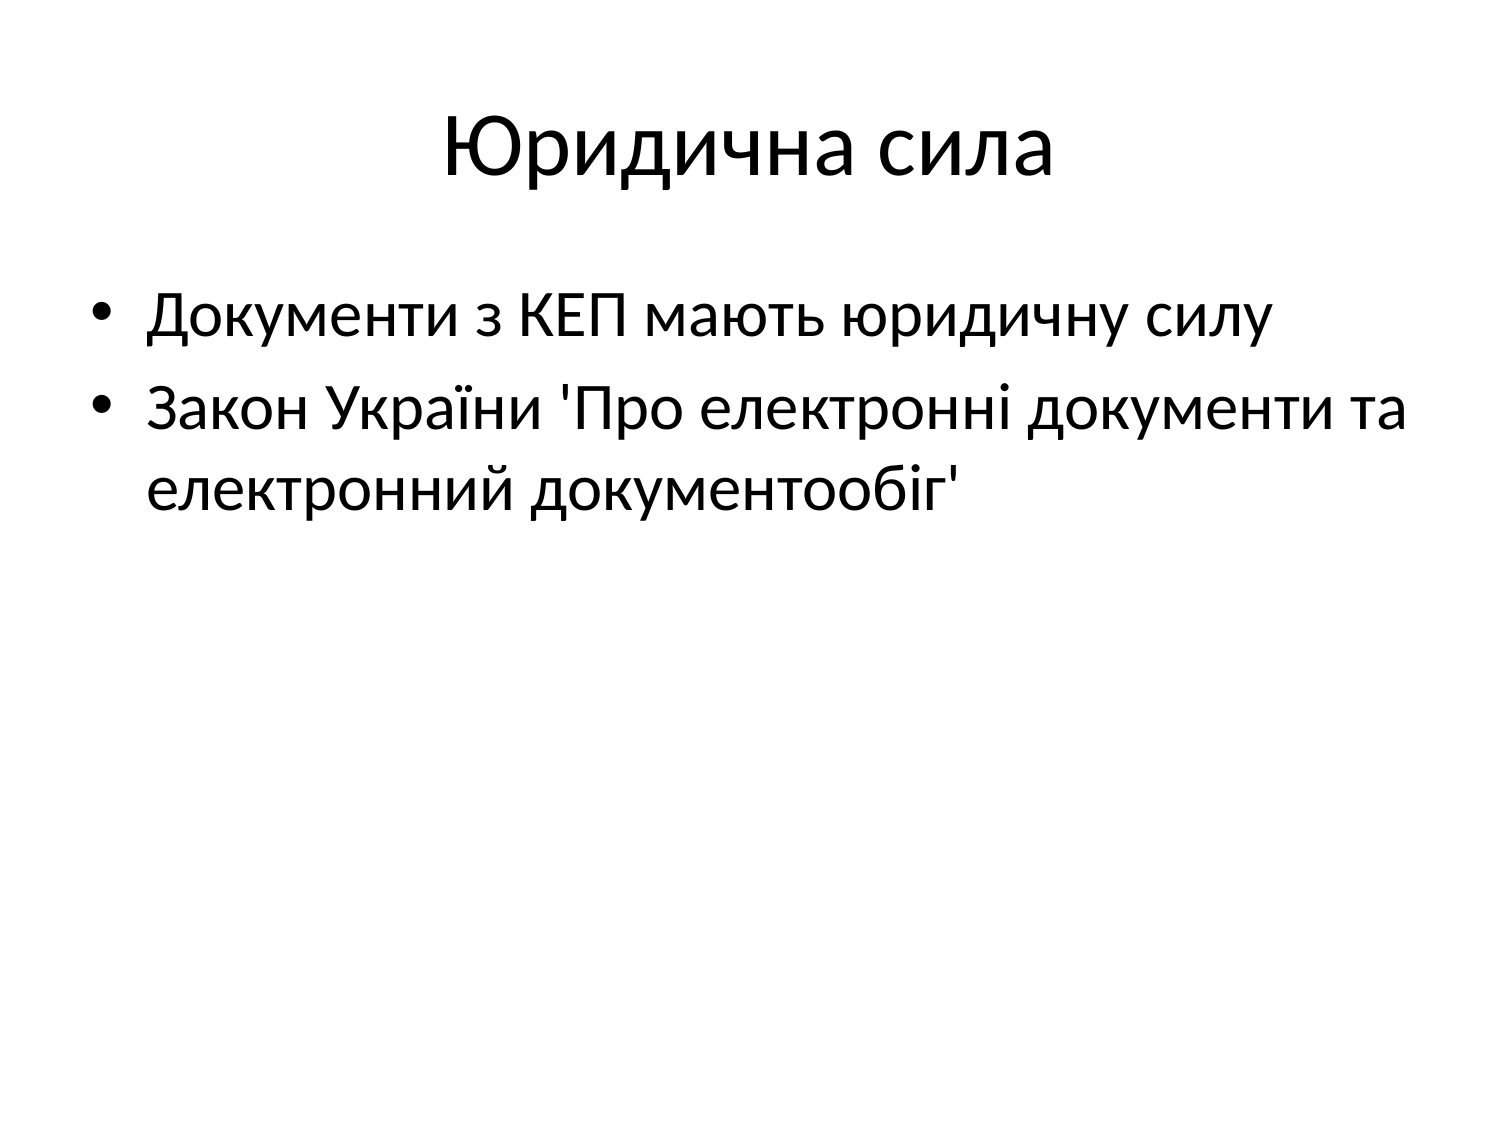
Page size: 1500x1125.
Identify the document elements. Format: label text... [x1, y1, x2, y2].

list Документи з КЕП мають юридичну силу Закон України 'Про електронні документи та електронний документообіг' [75, 262, 1425, 1005]
title Юридична сила [75, 45, 1425, 233]
